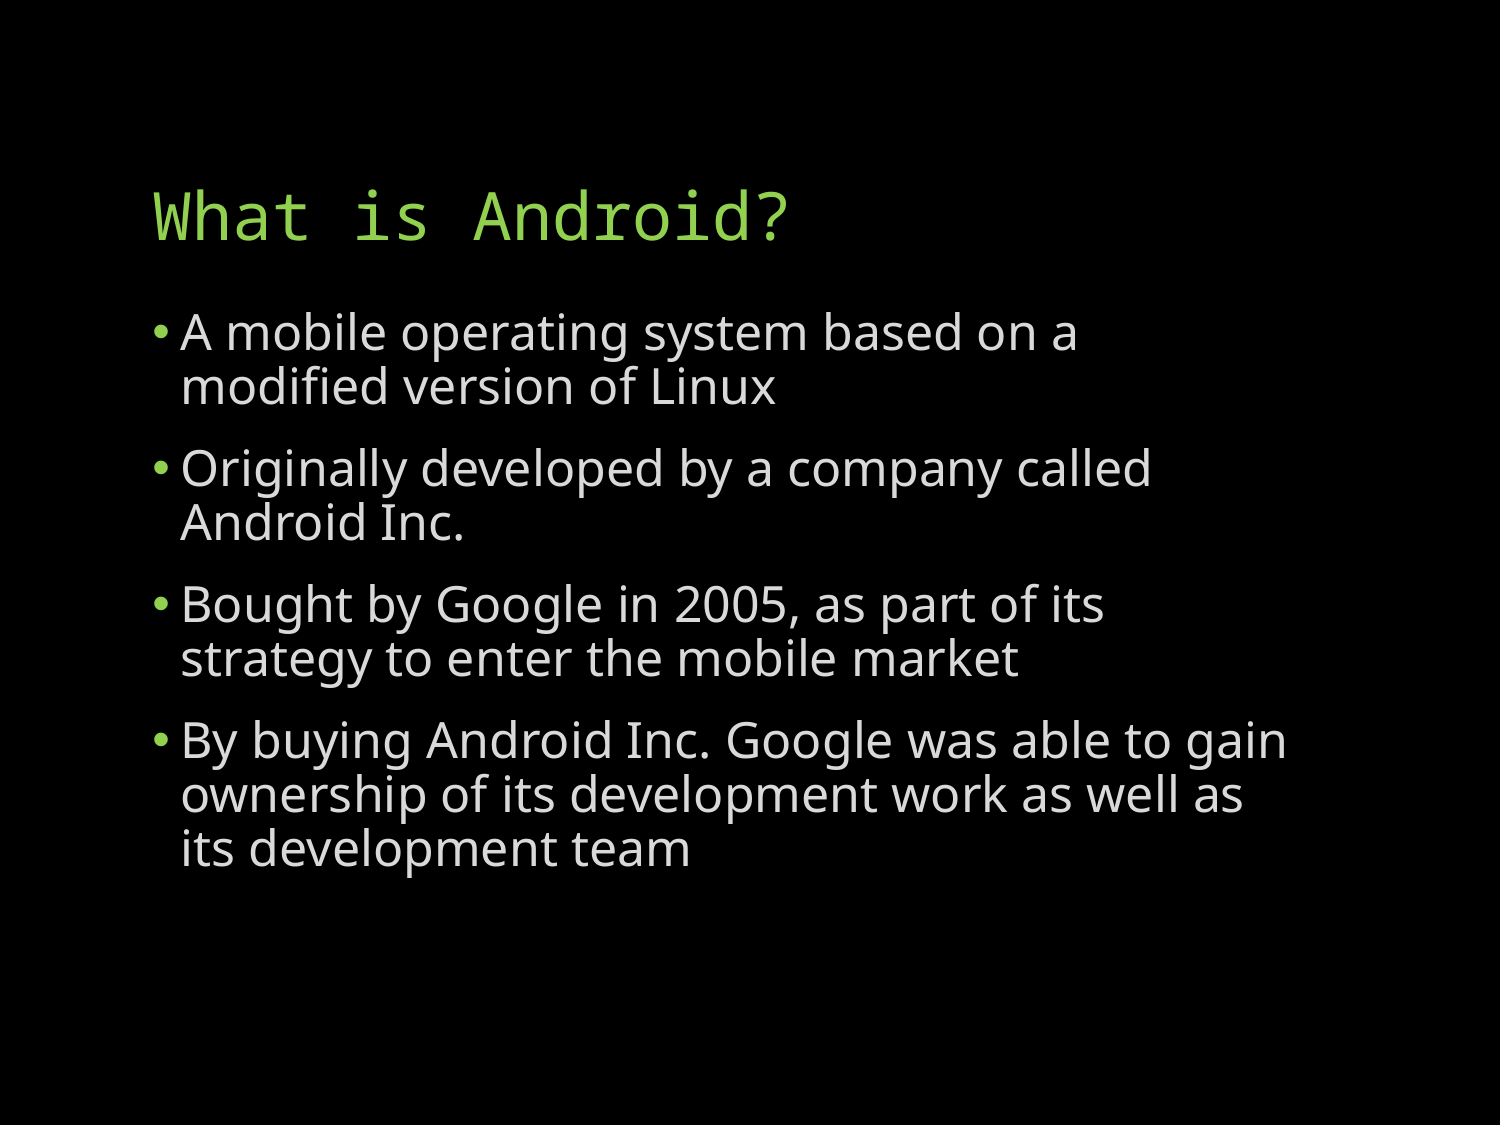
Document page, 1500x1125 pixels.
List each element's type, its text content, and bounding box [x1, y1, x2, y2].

title What is Android? [137, 75, 1313, 263]
list A mobile operating system based on a modified version of Linux Originally developed by a company called Android Inc. Bought by Google in 2005, as part of its strategy to enter the mobile market By buying Android Inc. Google was able to gain ownership of its development work as well as its development team [137, 299, 1313, 1000]
